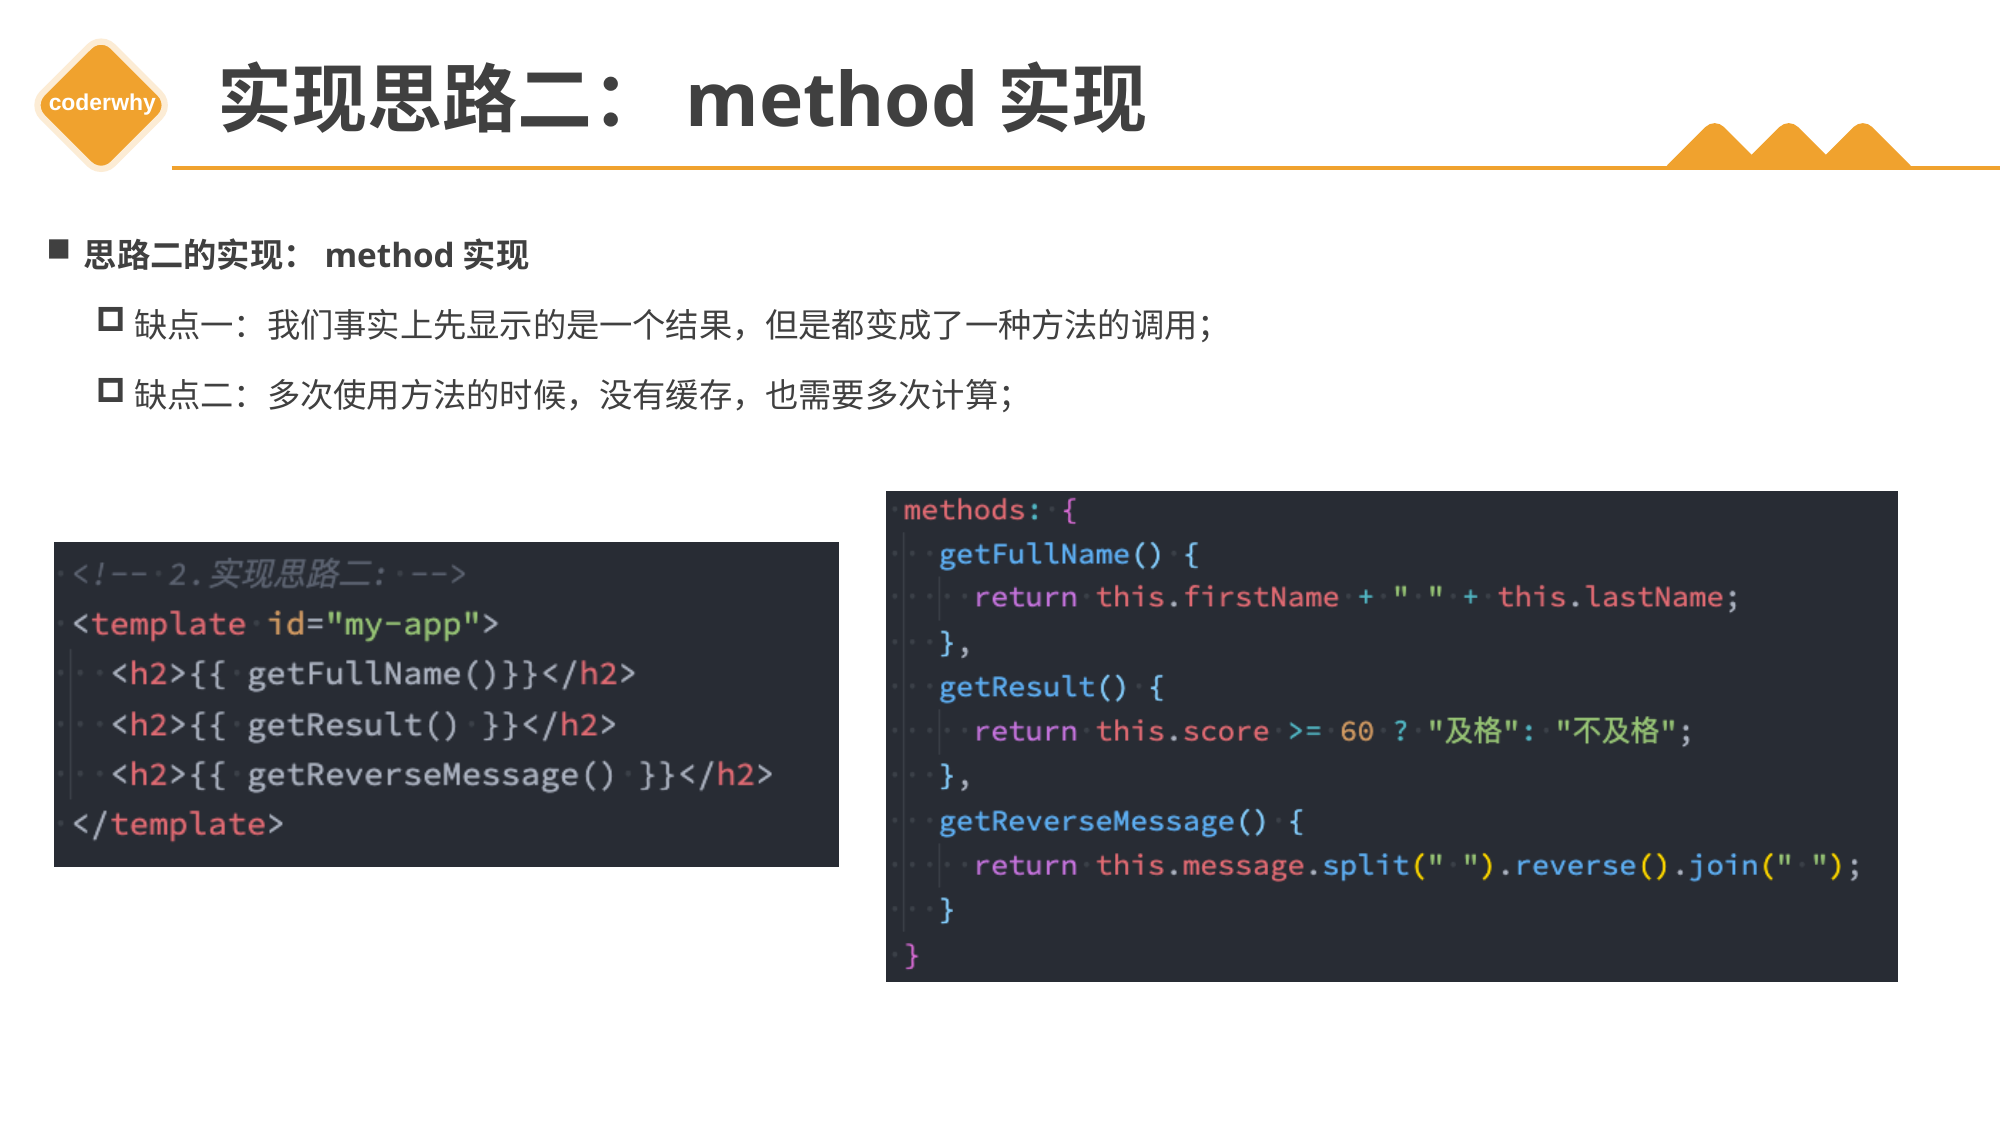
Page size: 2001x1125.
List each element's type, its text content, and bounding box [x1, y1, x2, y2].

list 思路二的实现：method实现 缺点一：我们事实上先显示的是一个结果，但是都变成了一种方法的调用； 缺点二：多次使用方法的时候，没有缓存，也需要多次计算； [31, 206, 1979, 1100]
picture [886, 491, 1898, 982]
picture [54, 542, 839, 867]
title 实现思路二：method实现 [202, 43, 1857, 161]
